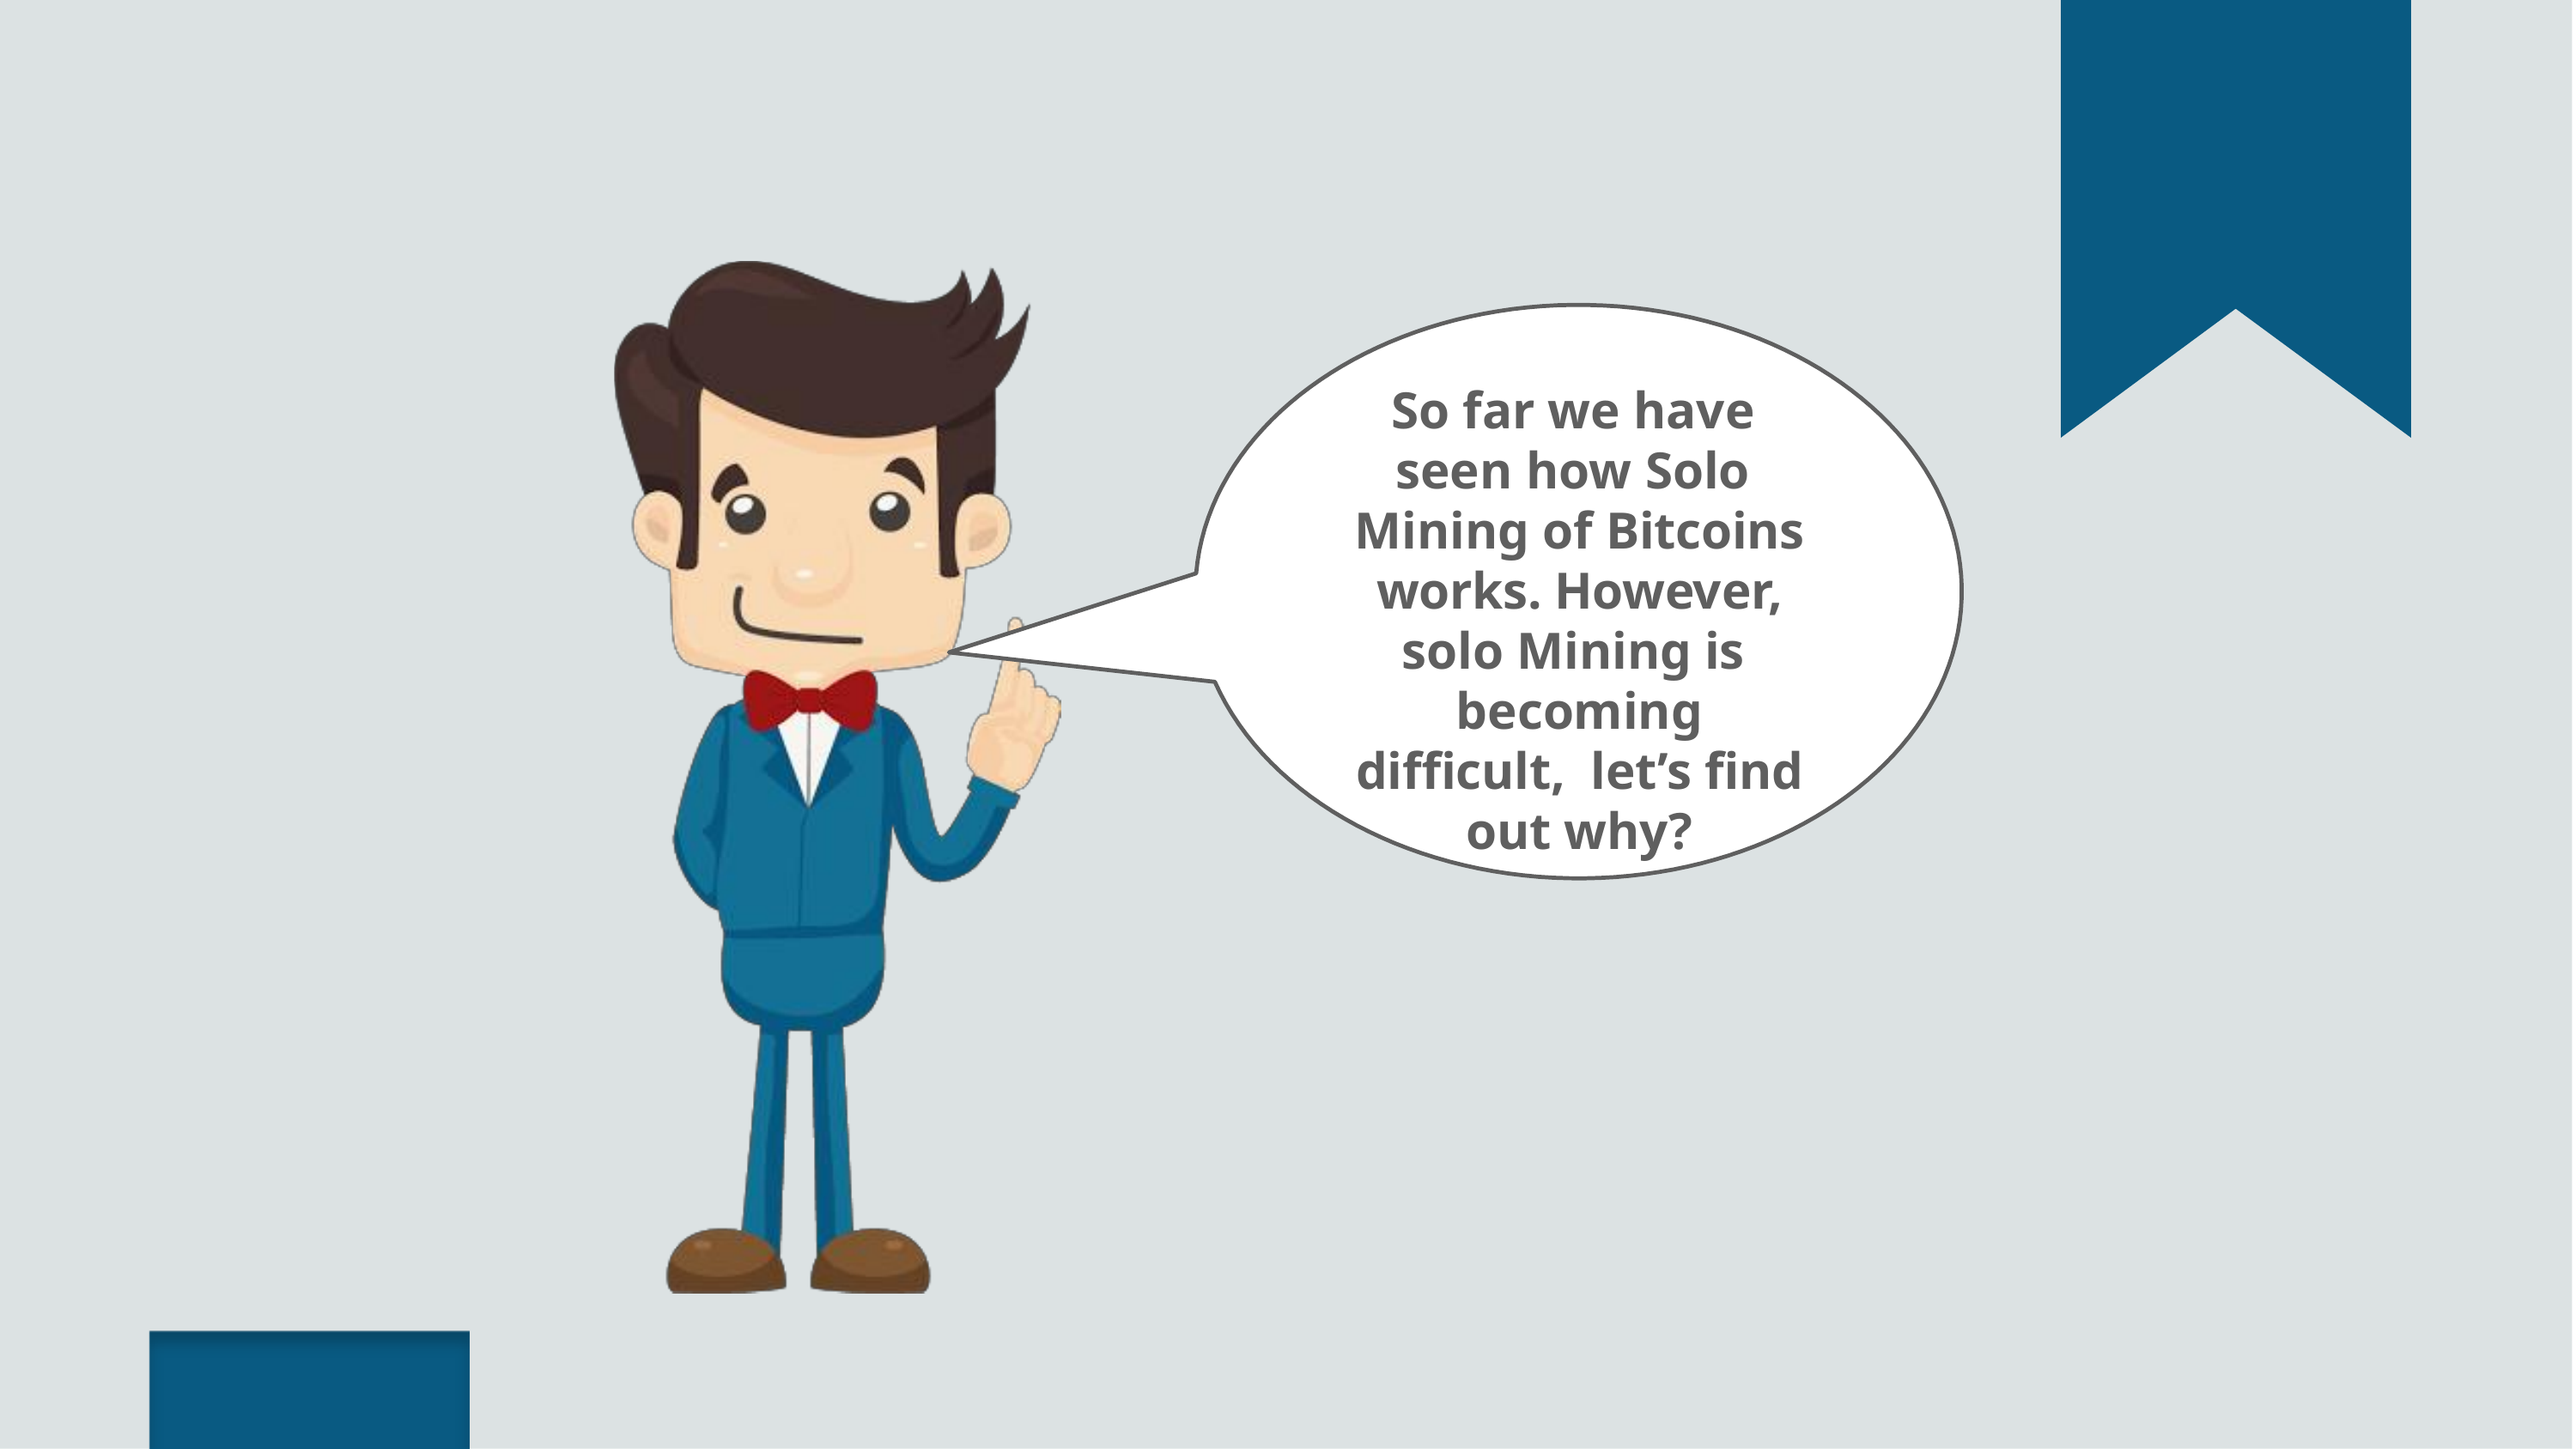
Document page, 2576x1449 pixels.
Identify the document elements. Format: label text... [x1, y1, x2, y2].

text_box So far we have seen how Solo Mining of Bitcoins works. However, solo Mining is becoming difficult, let’s find out why? [1346, 374, 1812, 859]
text_box [2061, 300, 2236, 438]
text_box [1441, 859, 1716, 879]
text_box [2223, 300, 2411, 438]
text_box [949, 305, 1962, 820]
text_box [614, 261, 1061, 1294]
text_box [149, 1331, 470, 1449]
text_box [0, 0, 2573, 1449]
text_box [2061, 0, 2411, 300]
